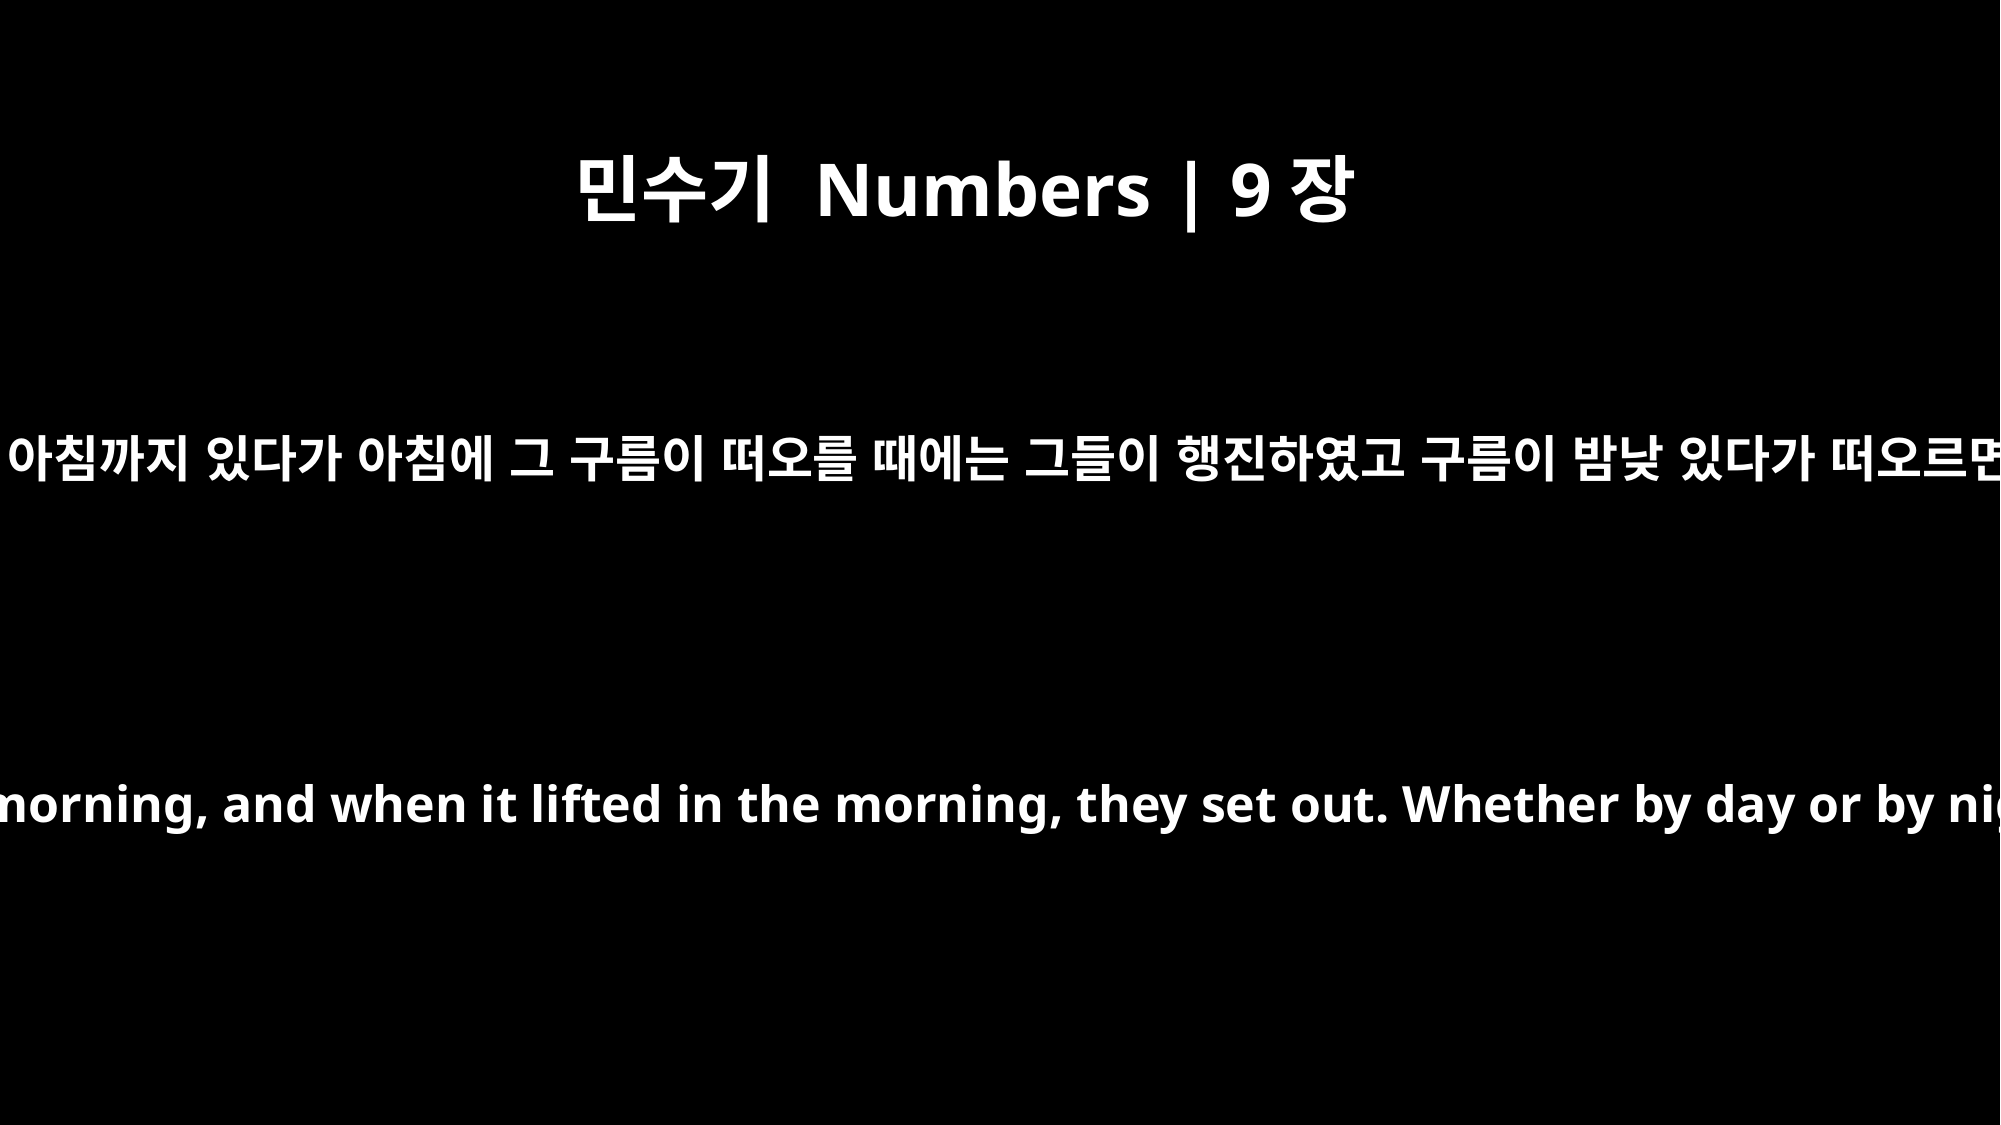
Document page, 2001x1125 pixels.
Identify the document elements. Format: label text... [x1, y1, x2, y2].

text_box 21 혹시 구름이 저녁부터 아침까지 있다가 아침에 그 구름이 떠오를 때에는 그들이 행진하였고 구름이 밤낮 있다가 떠오르면 곧 행진하였으며 [0, 359, 2000, 495]
text_box Sometimes the cloud stayed only from evening till morning, and when it lifted in the morning, they set out. Whether by day or by night, whenever the cloud lifted, they set out. [0, 764, 2000, 840]
text_box 민수기 Numbers | 9장 [559, 136, 1373, 239]
